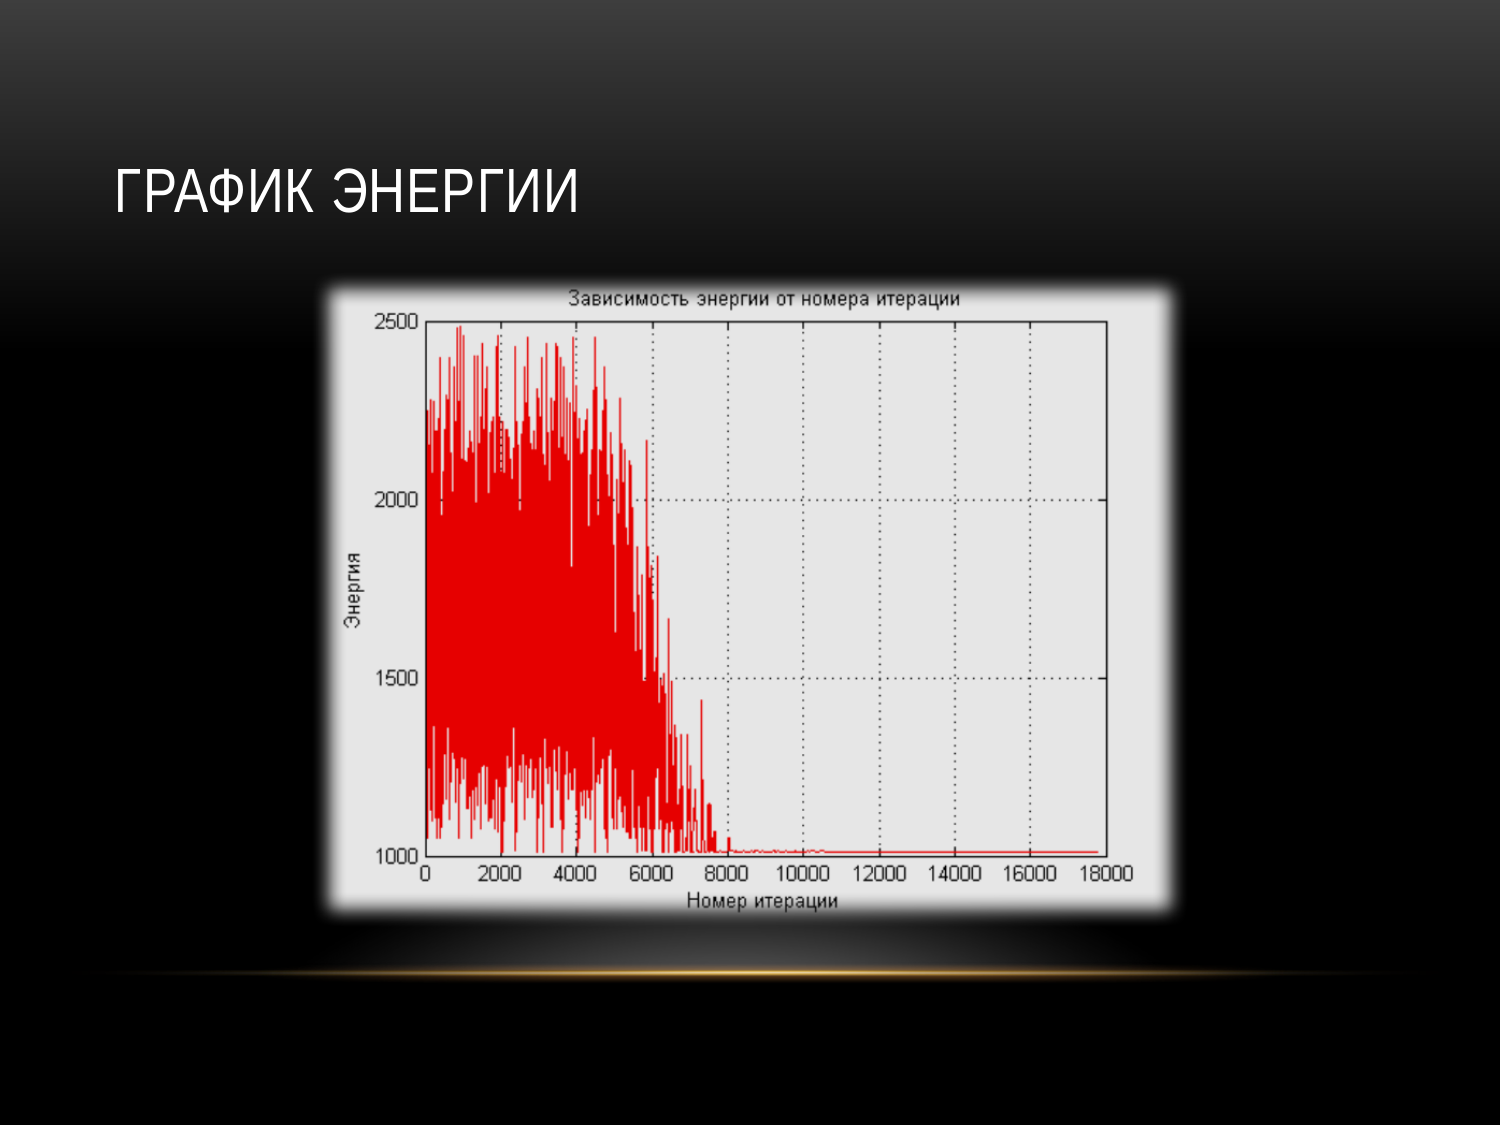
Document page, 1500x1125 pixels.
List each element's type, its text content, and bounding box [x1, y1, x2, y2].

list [311, 271, 1189, 929]
picture [0, 0, 1500, 1125]
title График энергии [99, 45, 1400, 233]
